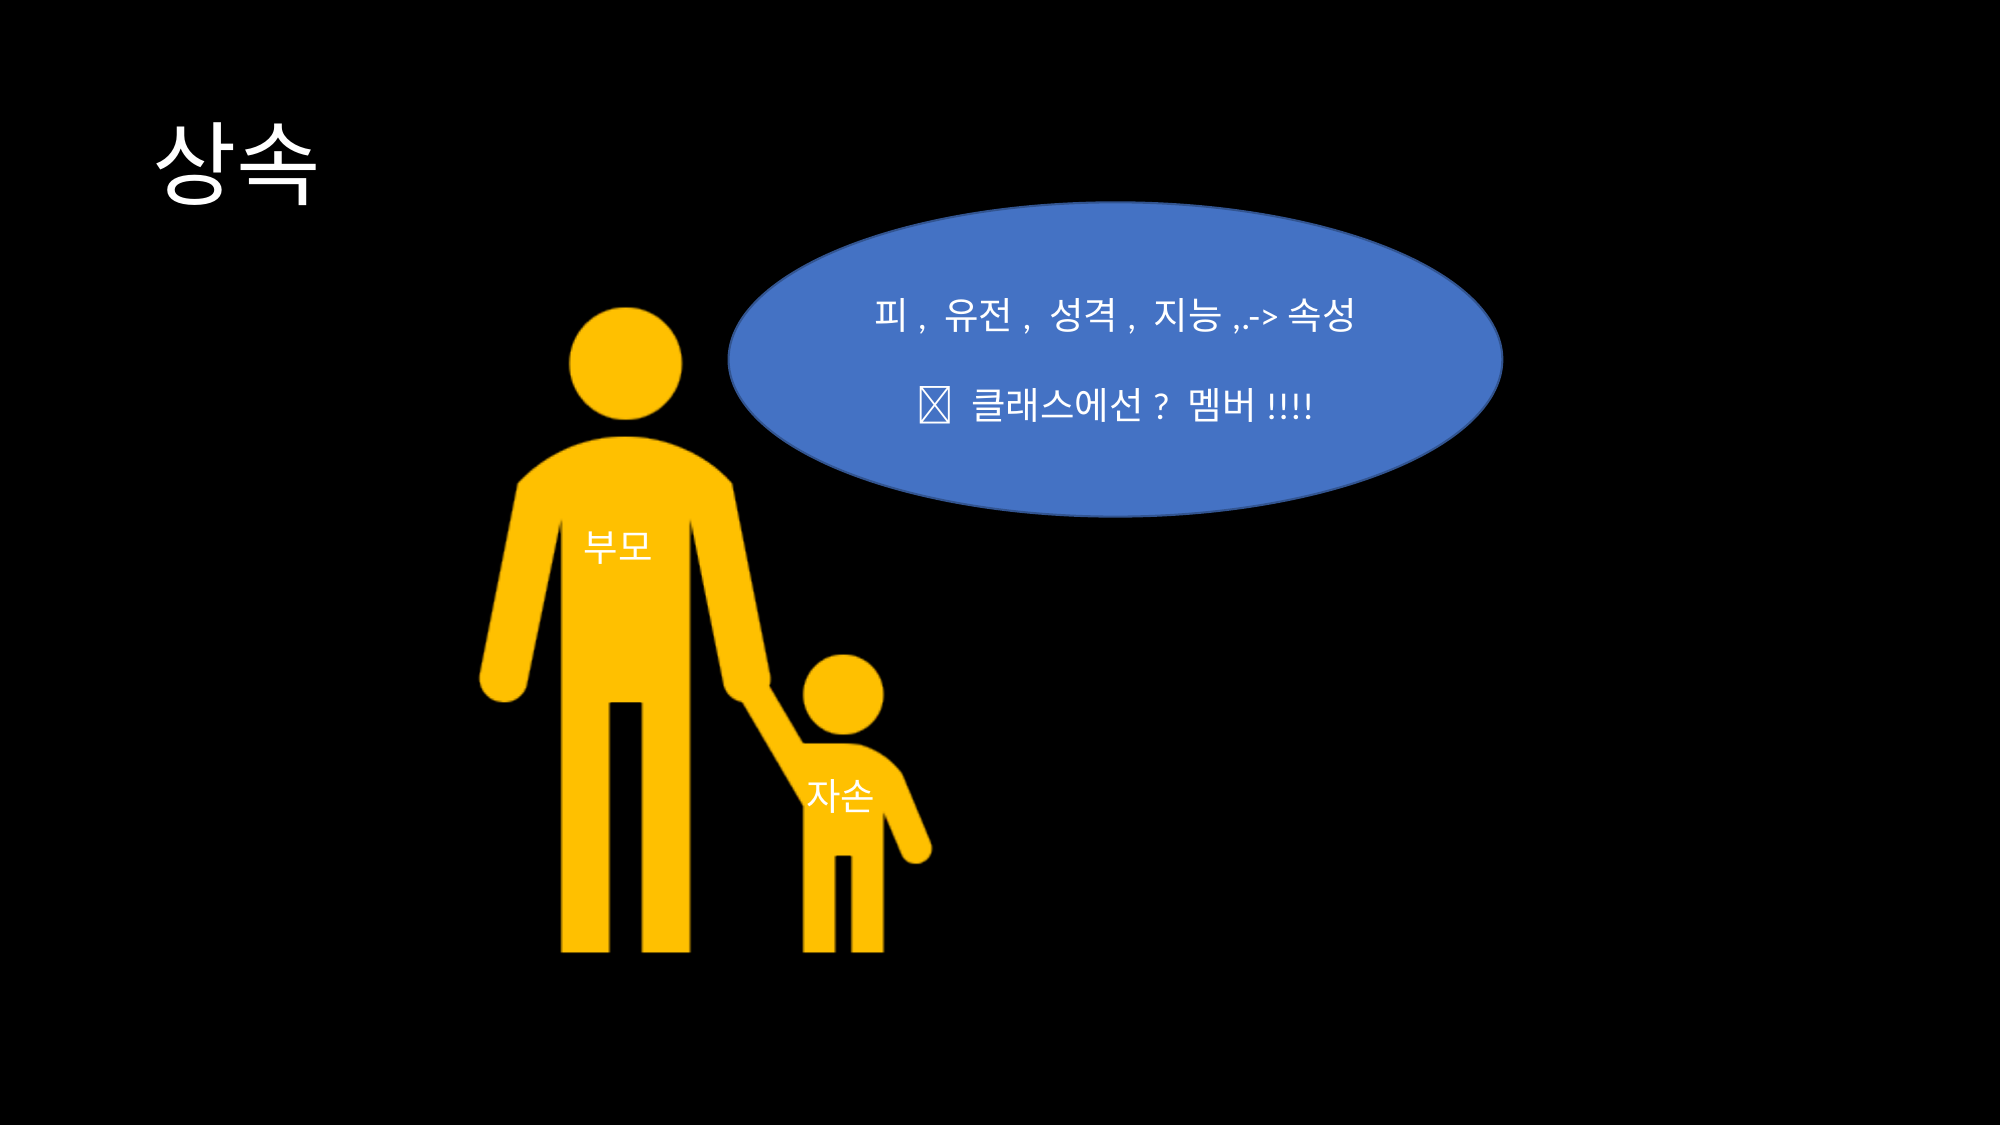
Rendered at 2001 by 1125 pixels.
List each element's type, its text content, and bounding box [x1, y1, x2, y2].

picture [319, 243, 1093, 1018]
text_box 피, 유전, 성격, 지능,.->속성  클래스에선? 멤버!!!! [852, 201, 1504, 518]
title 상속 [137, 59, 1863, 278]
